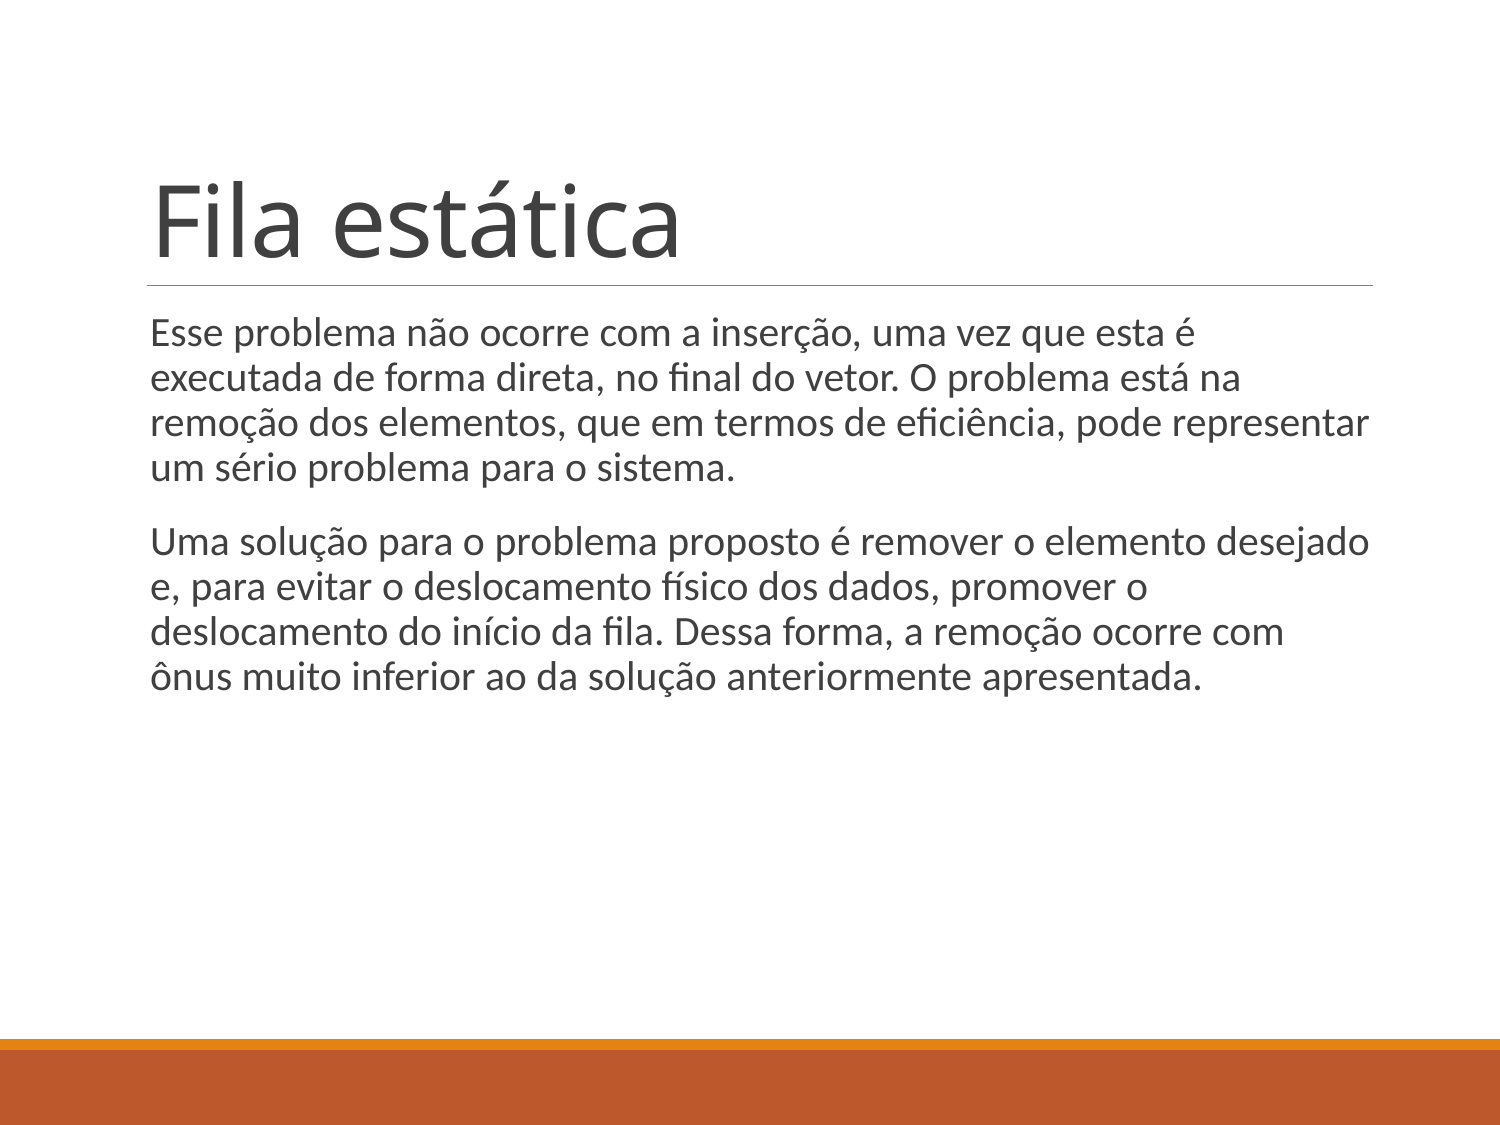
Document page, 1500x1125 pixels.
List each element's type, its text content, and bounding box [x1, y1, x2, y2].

title Fila estática [135, 47, 1373, 285]
list Esse problema não ocorre com a inserção, uma vez que esta é executada de forma direta, no final do vetor. O problema está na remoção dos elementos, que em termos de eficiência, pode representar um sério problema para o sistema. Uma solução para o problema proposto é remover o elemento desejado e, para evitar o deslocamento físico dos dados, promover o deslocamento do início da fila. Dessa forma, a remoção ocorre com ônus muito inferior ao da solução anteriormente apresentada. [135, 302, 1373, 963]
